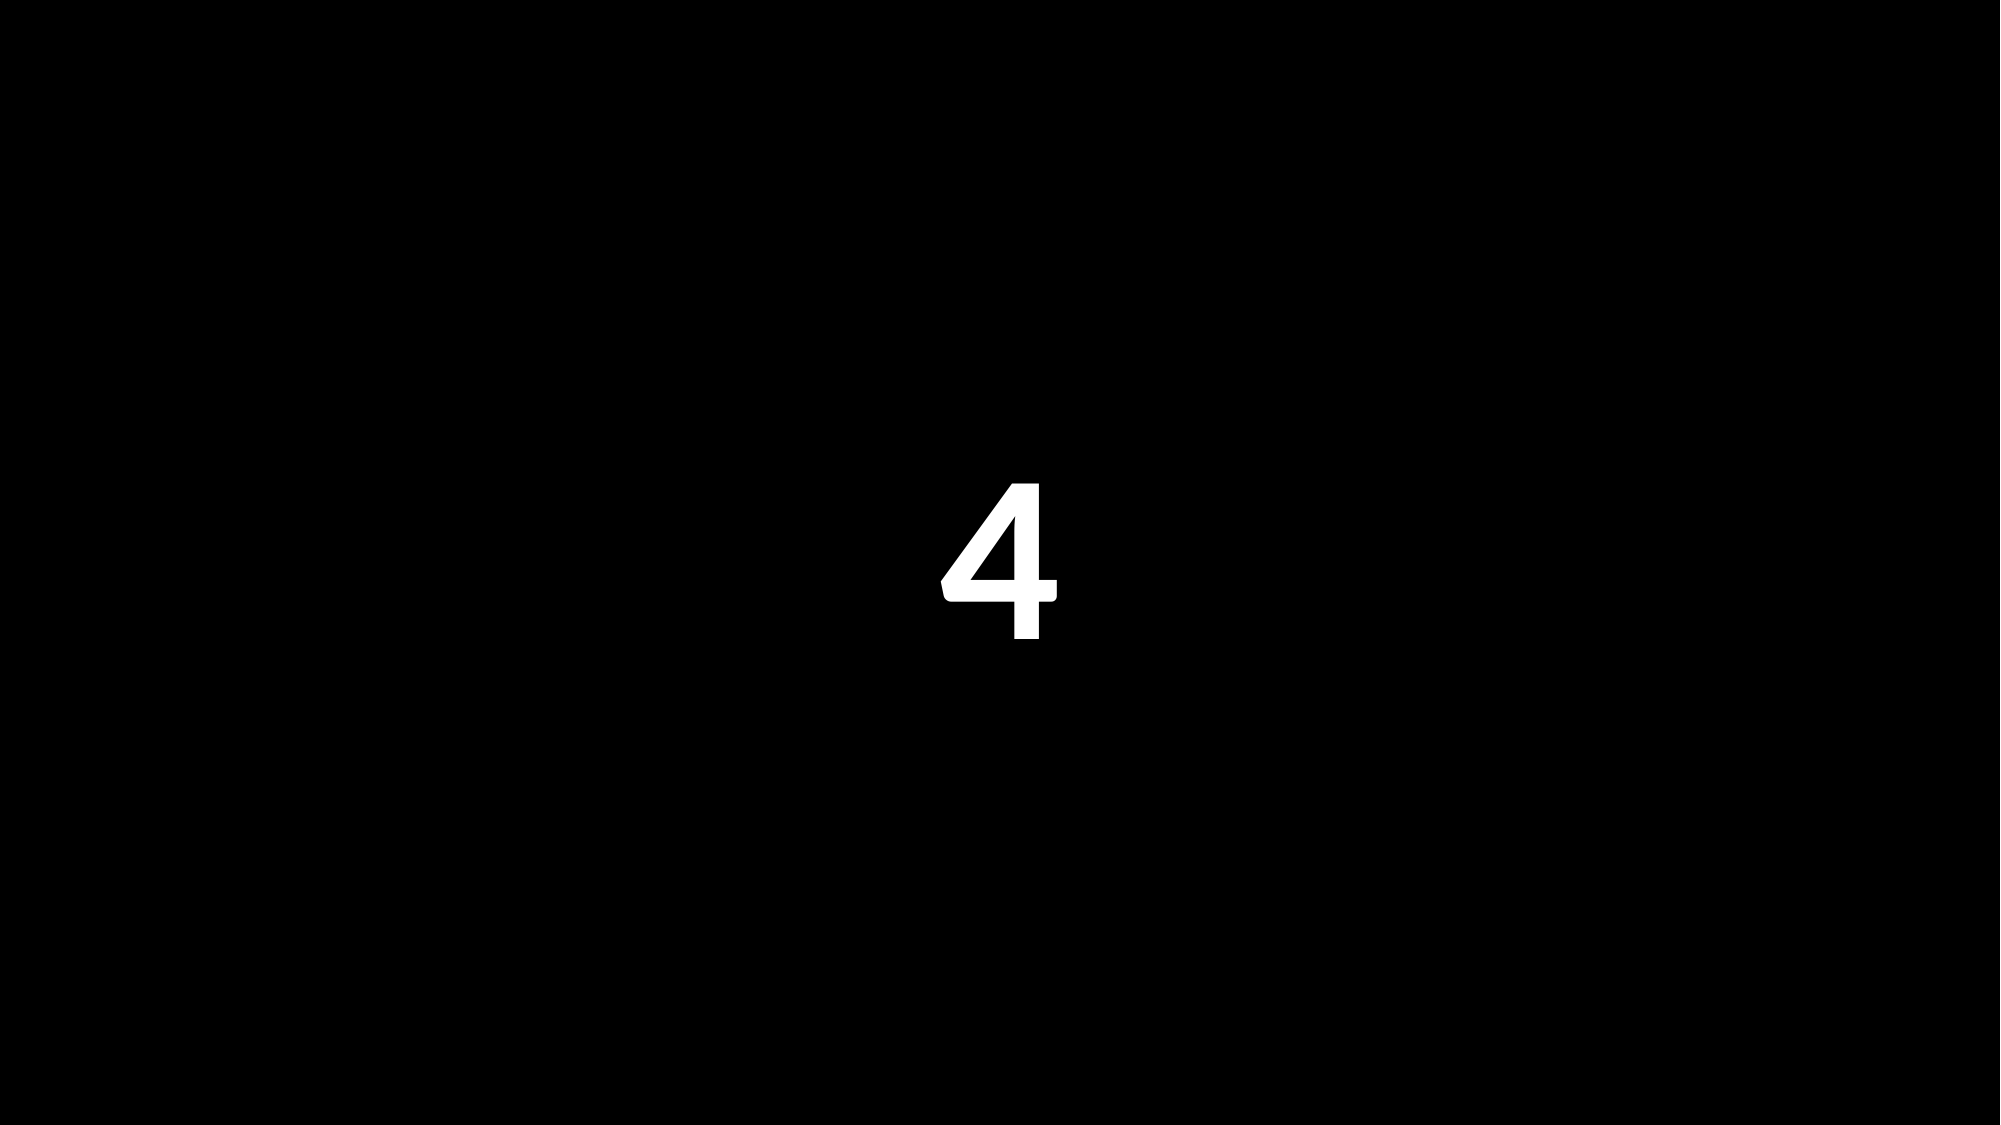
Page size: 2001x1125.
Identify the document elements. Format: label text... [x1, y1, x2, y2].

list 4 [0, 0, 2000, 1125]
